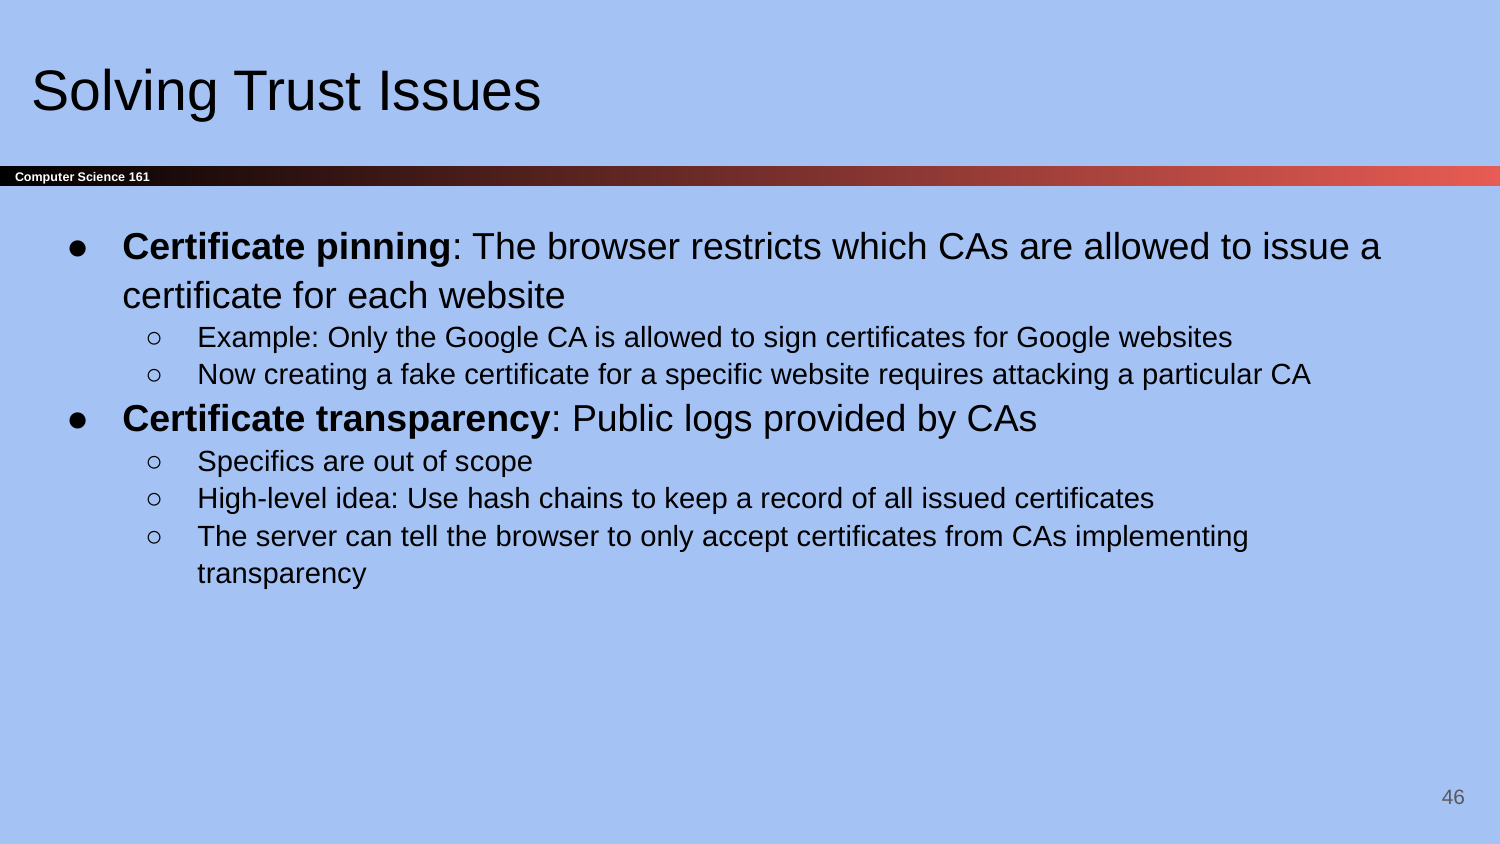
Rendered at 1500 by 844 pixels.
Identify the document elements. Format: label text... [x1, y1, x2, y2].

slide_number ‹#› [1389, 764, 1480, 830]
title Solving Trust Issues [16, 44, 1415, 139]
list Certificate pinning: The browser restricts which CAs are allowed to issue a certificate for each website Example: Only the Google CA is allowed to sign certificates for Google websites Now creating a fake certificate for a specific website requires attacking a particular CA Certificate transparency: Public logs provided by CAs Specifics are out of scope High-level idea: Use hash chains to keep a record of all issued certificates The server can tell the browser to only accept certificates from CAs implementing transparency [32, 204, 1431, 823]
